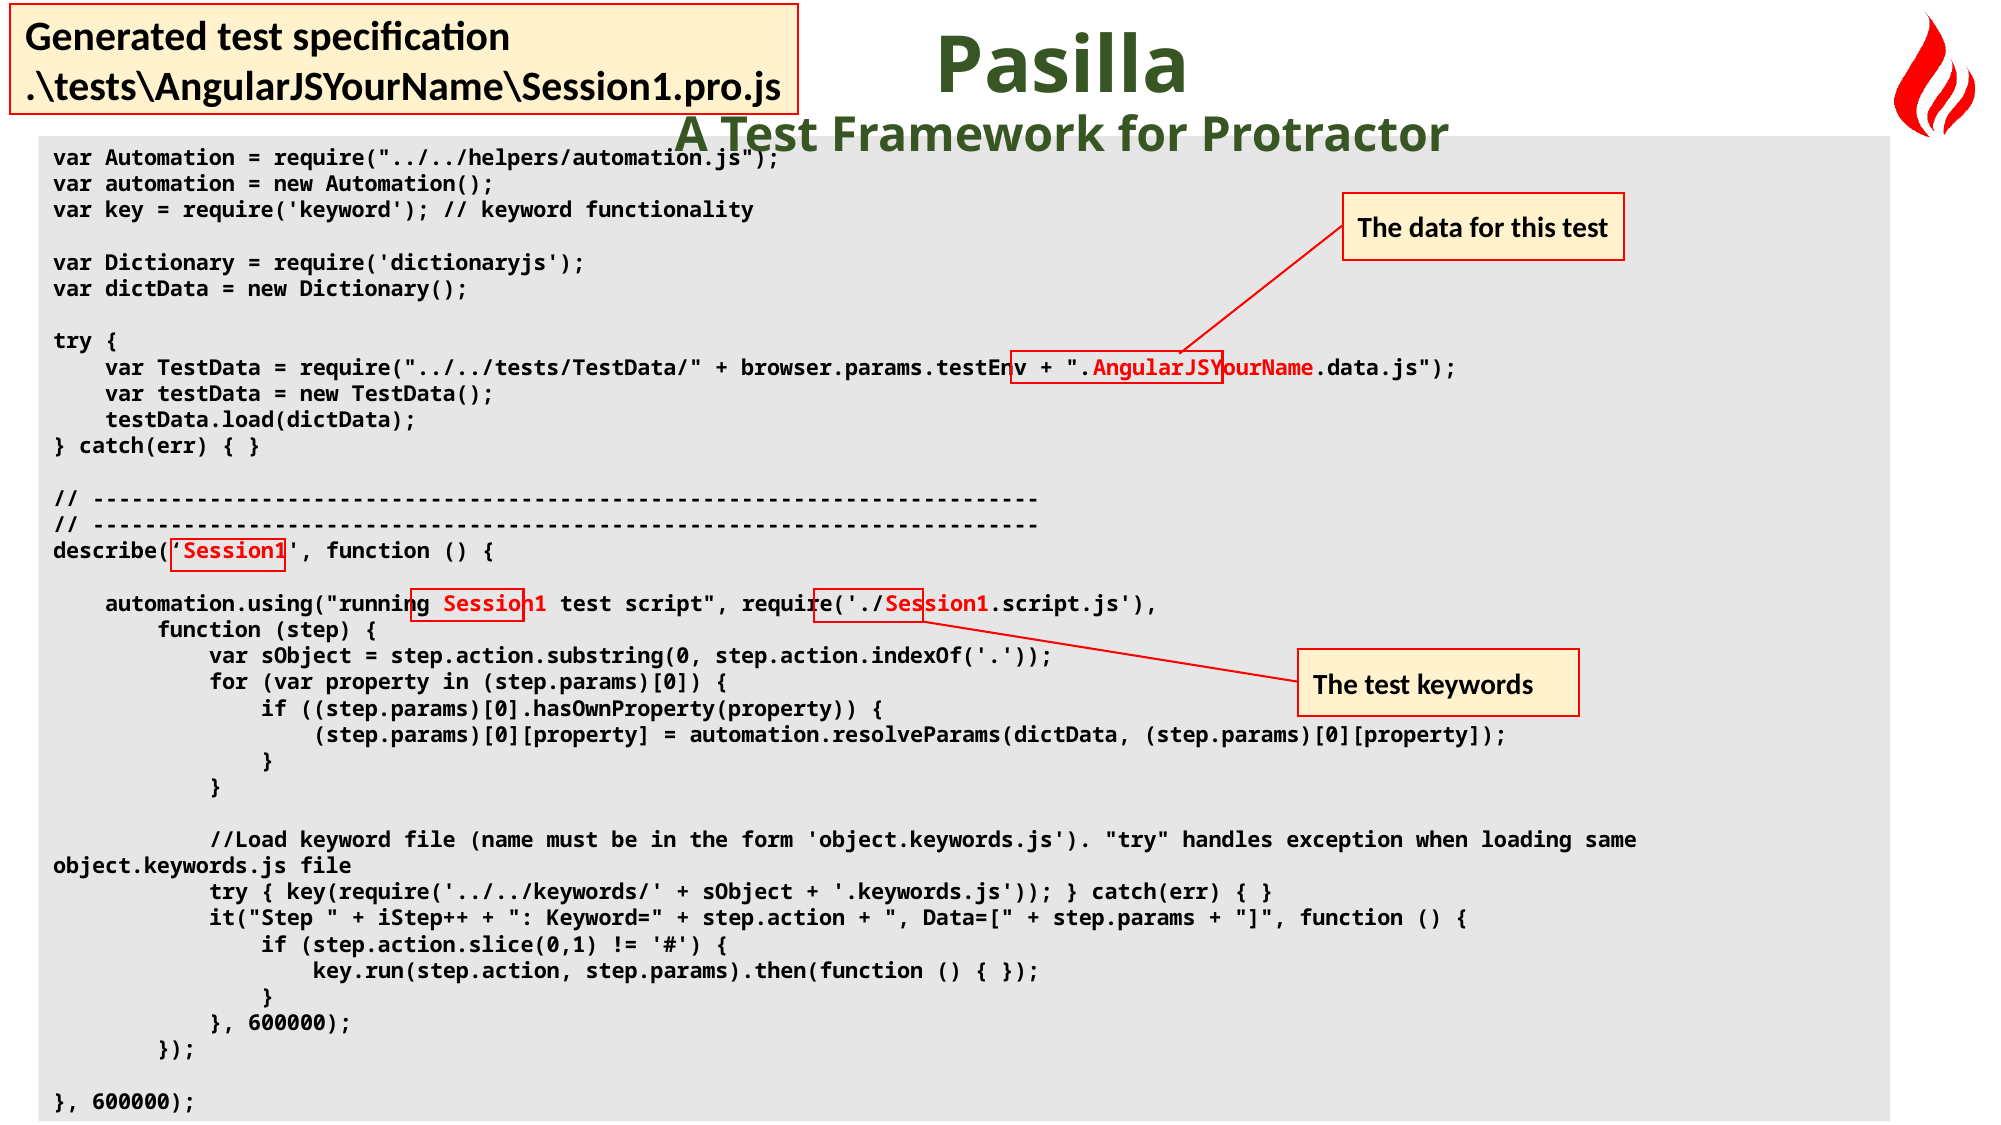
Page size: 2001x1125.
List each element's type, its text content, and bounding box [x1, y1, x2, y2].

text_box [813, 588, 924, 623]
text_box Generated test specification .\tests\AngularJSYourName\Session1.pro.js [9, 3, 799, 115]
text_box [1010, 350, 1224, 384]
text_box var Automation = require("../../helpers/automation.js"); var automation = new Automation(); var key = require('keyword'); // keyword functionality var Dictionary = require('dictionaryjs'); var dictData = new Dictionary(); try { var TestData = require("../../tests/TestData/" + browser.params.testEnv + ".AngularJSYourName.data.js"); var testData = new TestData(); testData.load(dictData); } catch(err) { } // ------------------------------------------------------------------------- // ------------------------------------------------------------------------- describe(‘Session1', function () { automation.using("running Session1 test script", require('./Session1.script.js'), function (step) { var sObject = step.action.substring(0, step.action.indexOf('.')); for (var property in (step.params)[0]) { if ((step.params)[0].hasOwnProperty(property)) { (step.params)[0][property] = automation.resolveParams(dictData, (step.params)[0][property]); } } //Load keyword file (name must be in the form 'object.keywords.js'). "try" handles exception when loading same object.keywords.js file try { key(require('../../keywords/' + sObject + '.keywords.js')); } catch(err) { } it("Step " + iStep++ + ": Keyword=" + step.action + ", Data=[" + step.params + "]", function () { if (step.action.slice(0,1) != '#') { key.run(step.action, step.params).then(function () { }); } }, 600000); }); }, 600000); [38, 136, 1891, 1122]
picture [1894, 10, 1975, 137]
title Pasilla A Test Framework for Protractor [200, 16, 1926, 170]
text_box [410, 588, 525, 622]
text_box [170, 538, 286, 572]
text_box The data for this test [1178, 192, 1625, 355]
text_box The test keywords [921, 620, 1580, 717]
